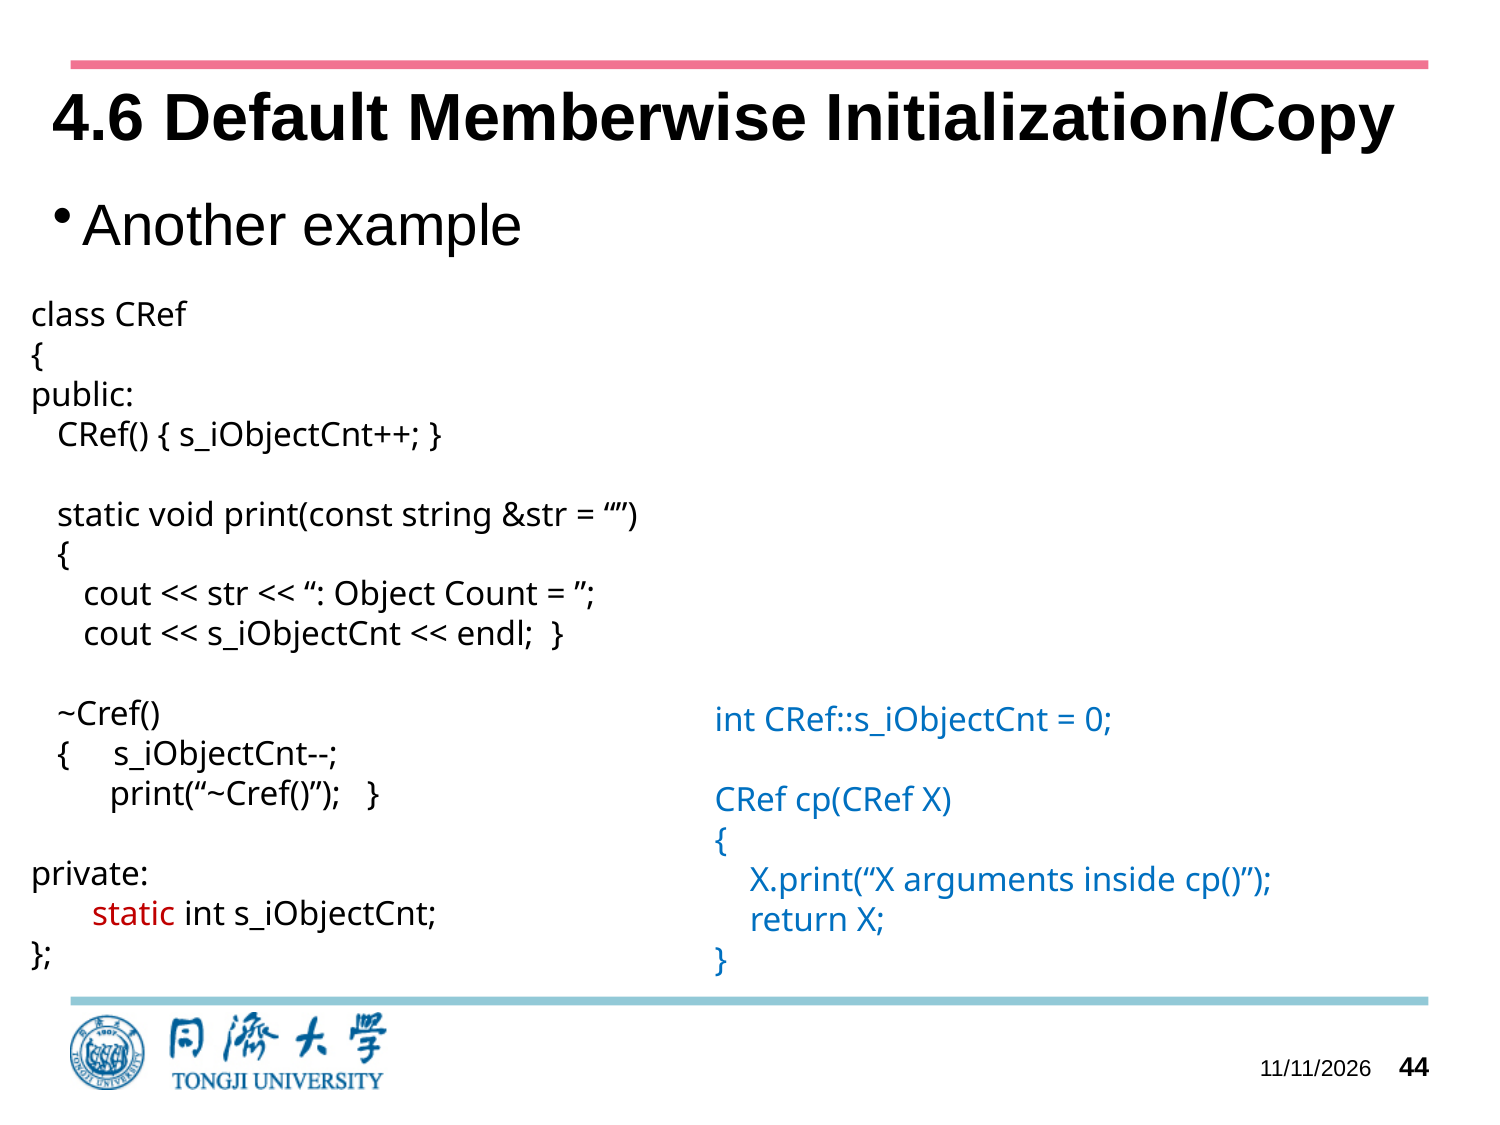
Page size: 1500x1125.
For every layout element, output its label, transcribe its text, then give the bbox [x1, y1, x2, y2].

list Another example [37, 187, 1313, 263]
picture [70, 1012, 388, 1090]
text_box int CRef::s_iObjectCnt = 0; CRef cp(CRef X) { X.print(“X arguments inside cp()”); return X; } [699, 691, 1500, 986]
title 4.6 Default Memberwise Initialization/Copy [37, 75, 1463, 188]
slide_number 44 [1372, 1046, 1430, 1088]
text_box class CRef { public: CRef() { s_iObjectCnt++; } static void print(const string &str = “”) { cout << str << “: Object Count = ”; cout << s_iObjectCnt << endl; } ~Cref() { s_iObjectCnt--; print(“~Cref()”); } private: static int s_iObjectCnt; }; [16, 285, 975, 980]
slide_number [1228, 1046, 1372, 1088]
